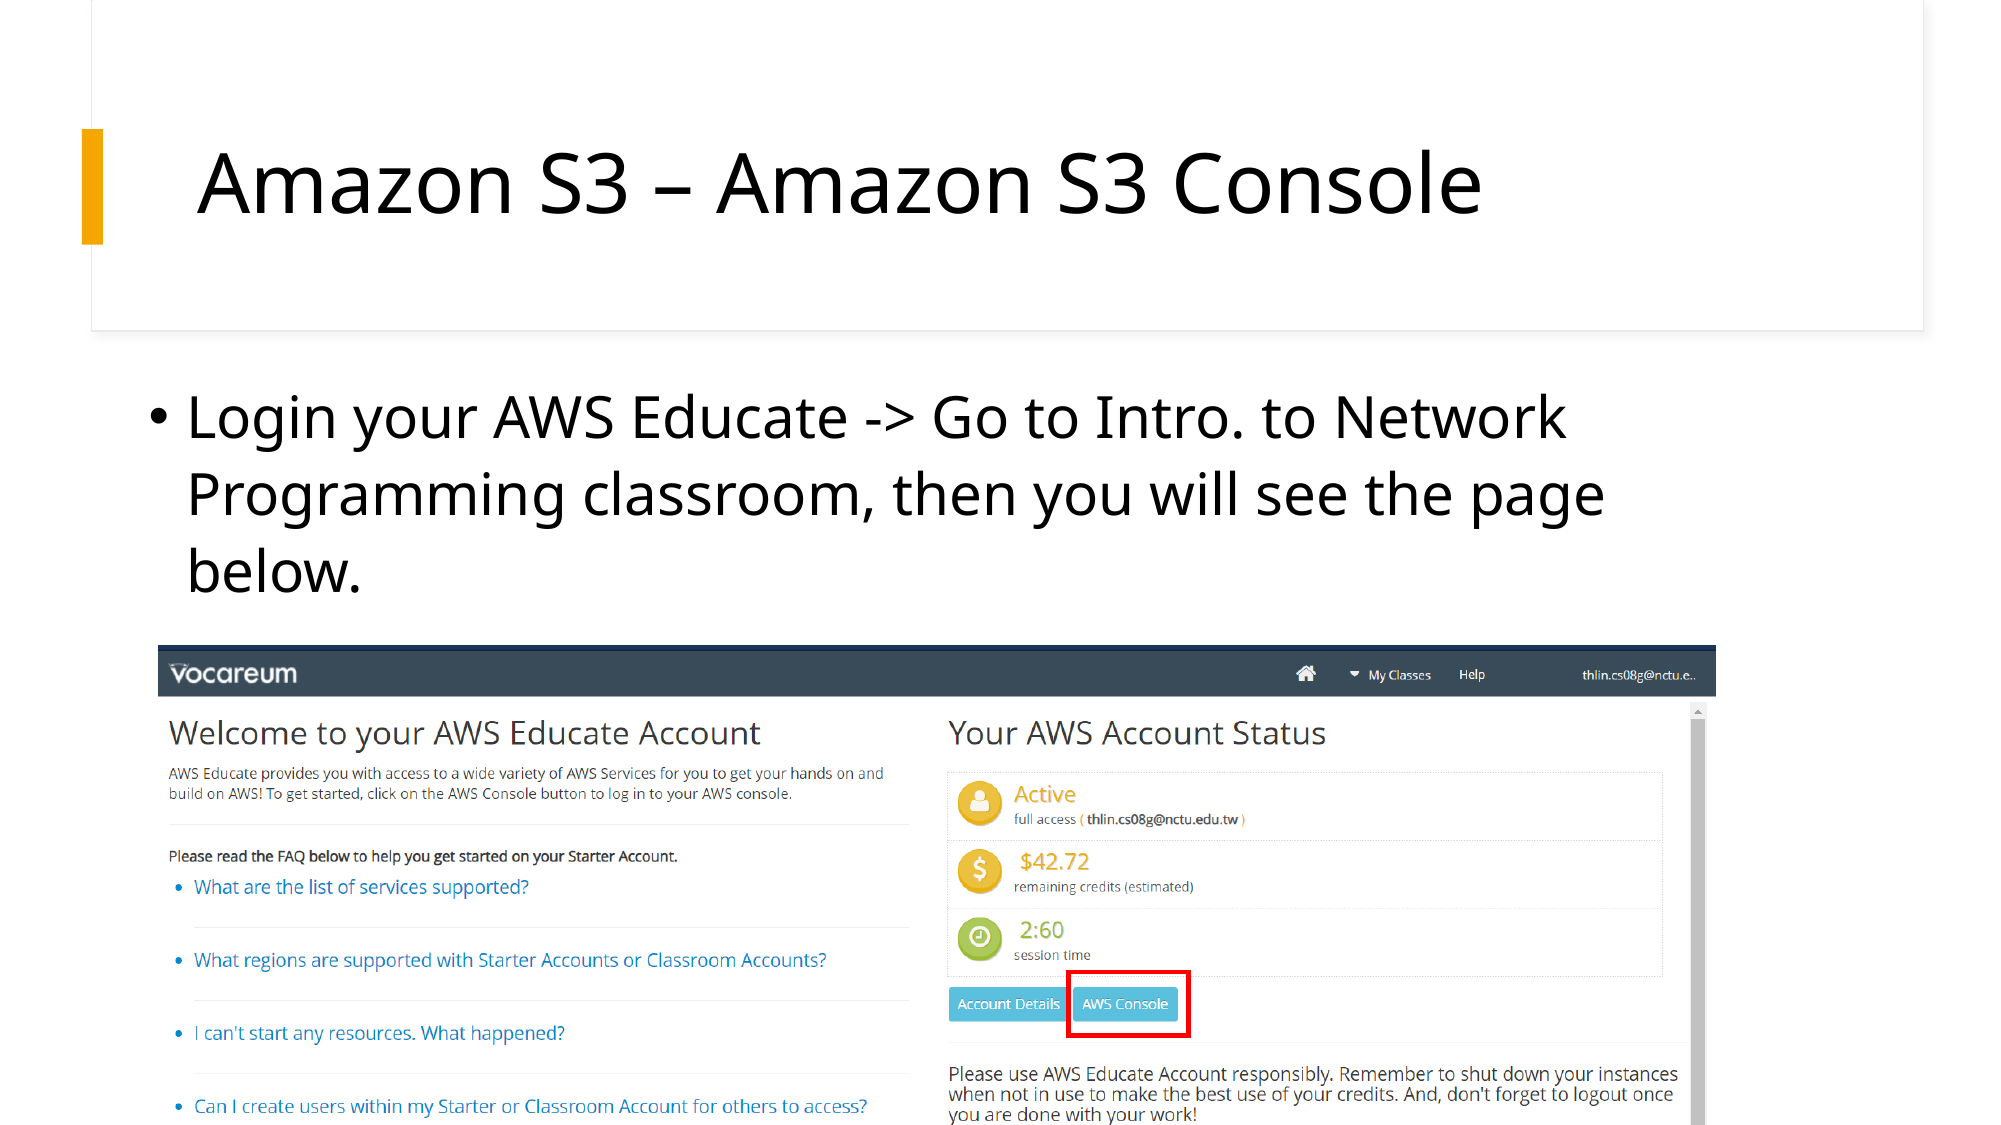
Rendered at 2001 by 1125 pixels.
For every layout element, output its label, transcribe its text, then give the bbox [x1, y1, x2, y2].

picture [158, 645, 1716, 1125]
list Login your AWS Educate -> Go to Intro. to Network Programming classroom, then you will see the page below. Click AWS Console [133, 365, 1802, 972]
title Amazon S3 – Amazon S3 Console [183, 90, 1851, 284]
